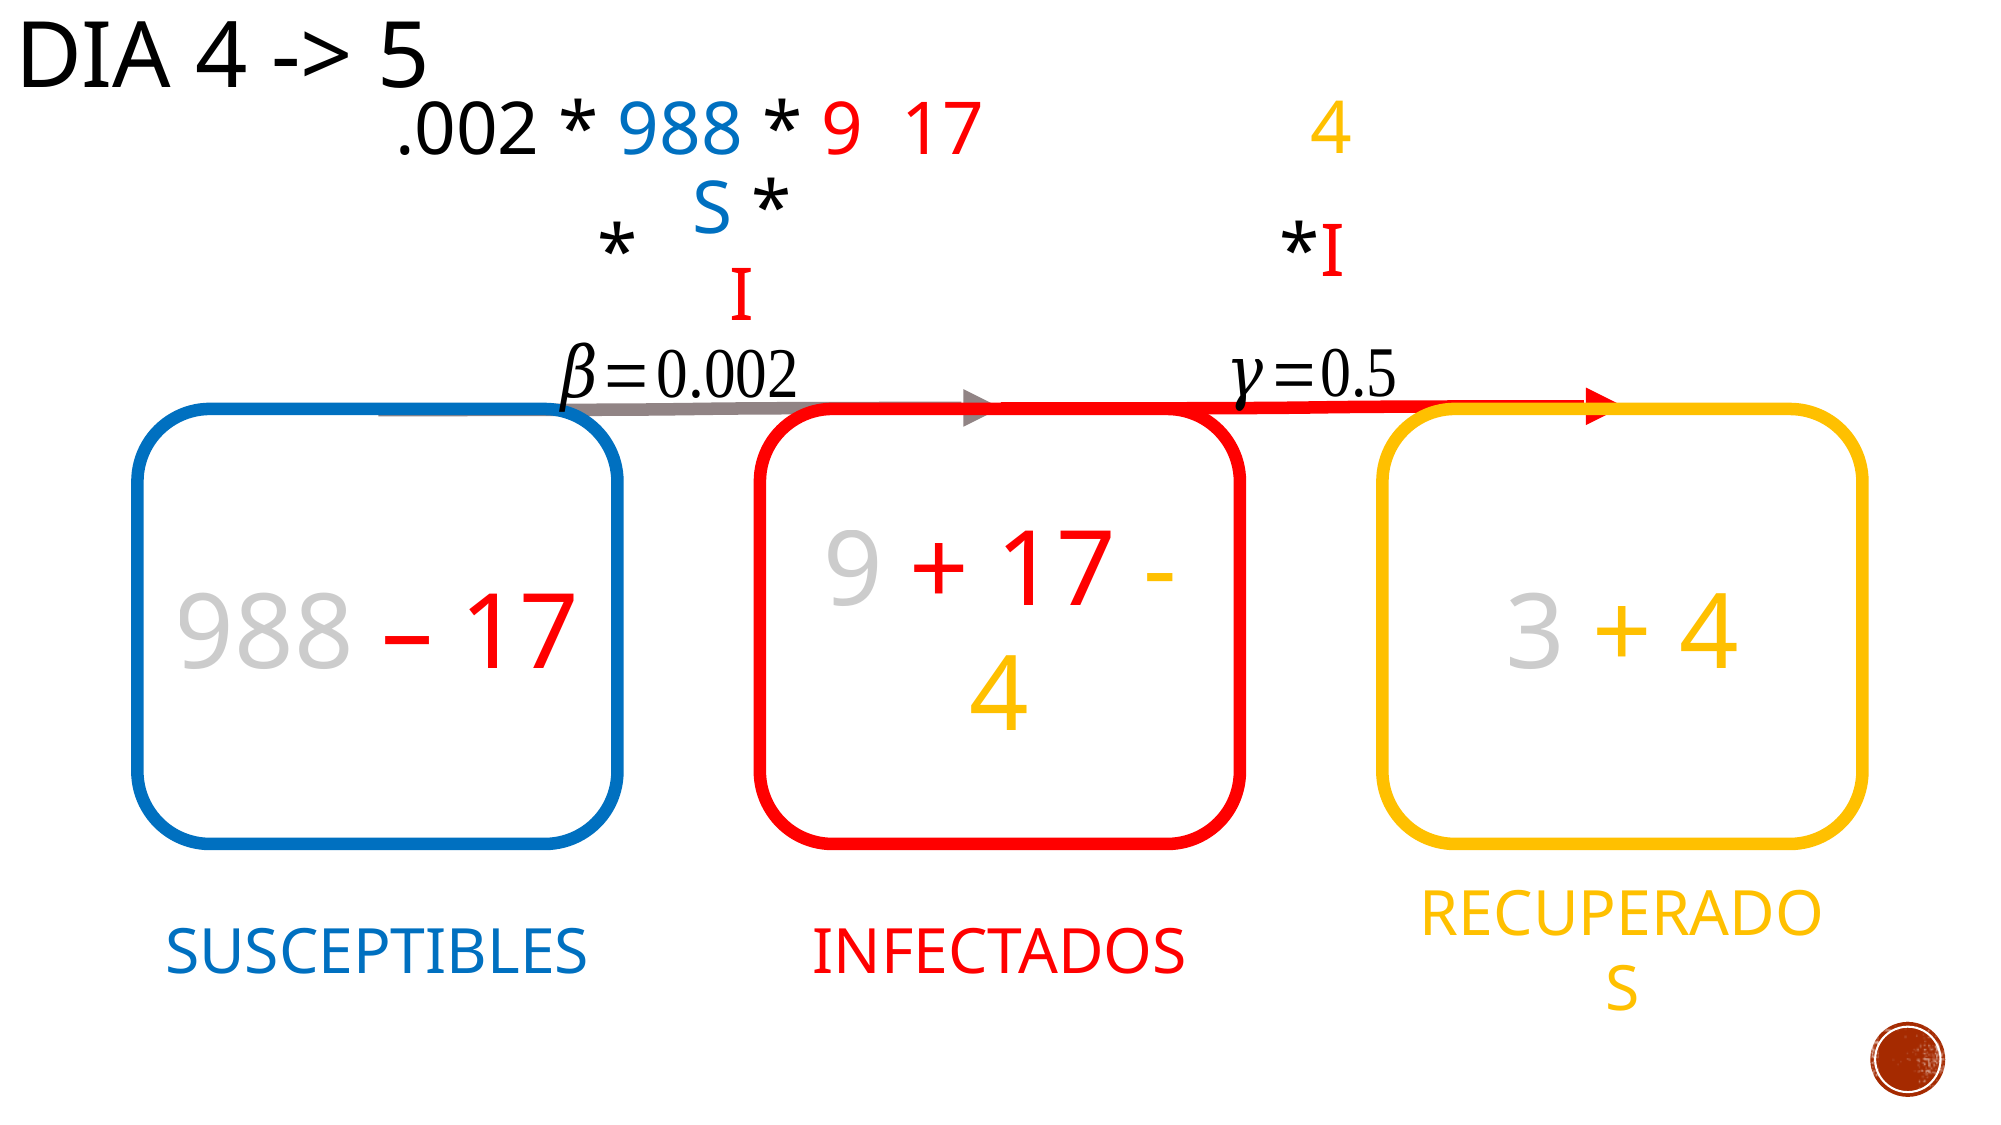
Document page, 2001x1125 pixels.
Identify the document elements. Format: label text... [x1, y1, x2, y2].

text_box S * I [658, 206, 827, 289]
text_box DIA 4 -> 5 [0, 0, 1725, 115]
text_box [138, 406, 1861, 1016]
